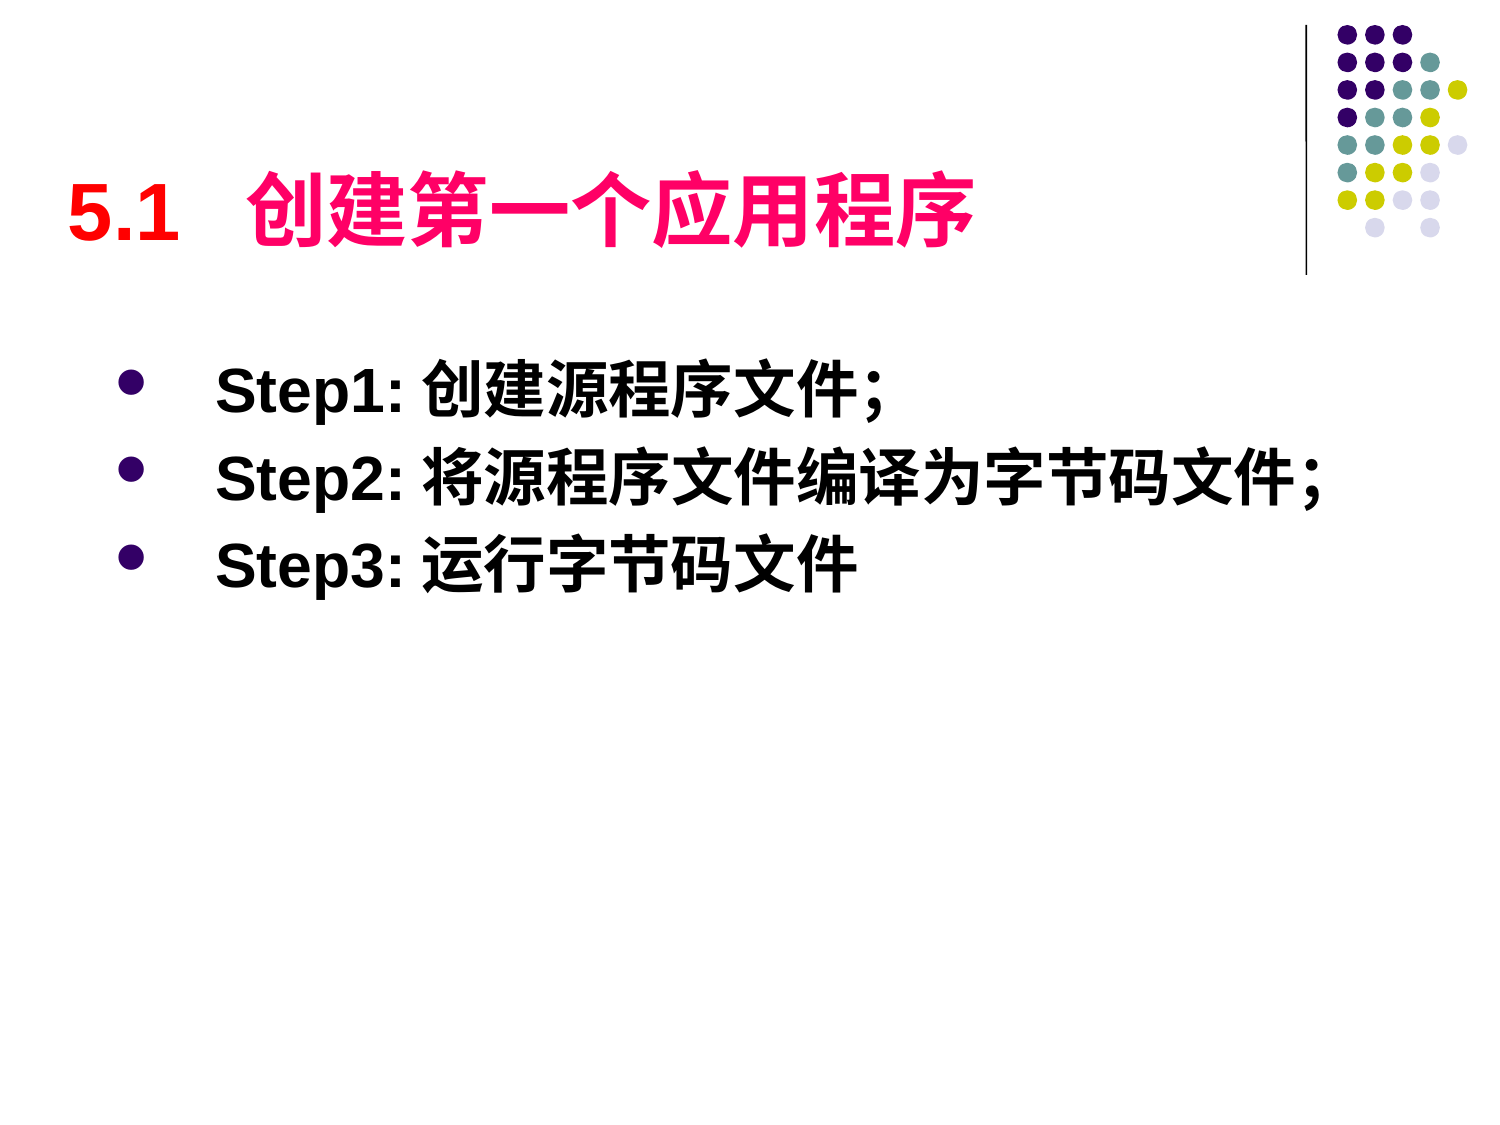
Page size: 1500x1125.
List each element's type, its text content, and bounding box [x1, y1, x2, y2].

title 5.1 创建第一个应用程序 [52, 136, 1341, 280]
list Step1:创建源程序文件； Step2:将源程序文件编译为字节码文件； Step3:运行字节码文件 [100, 255, 1376, 931]
